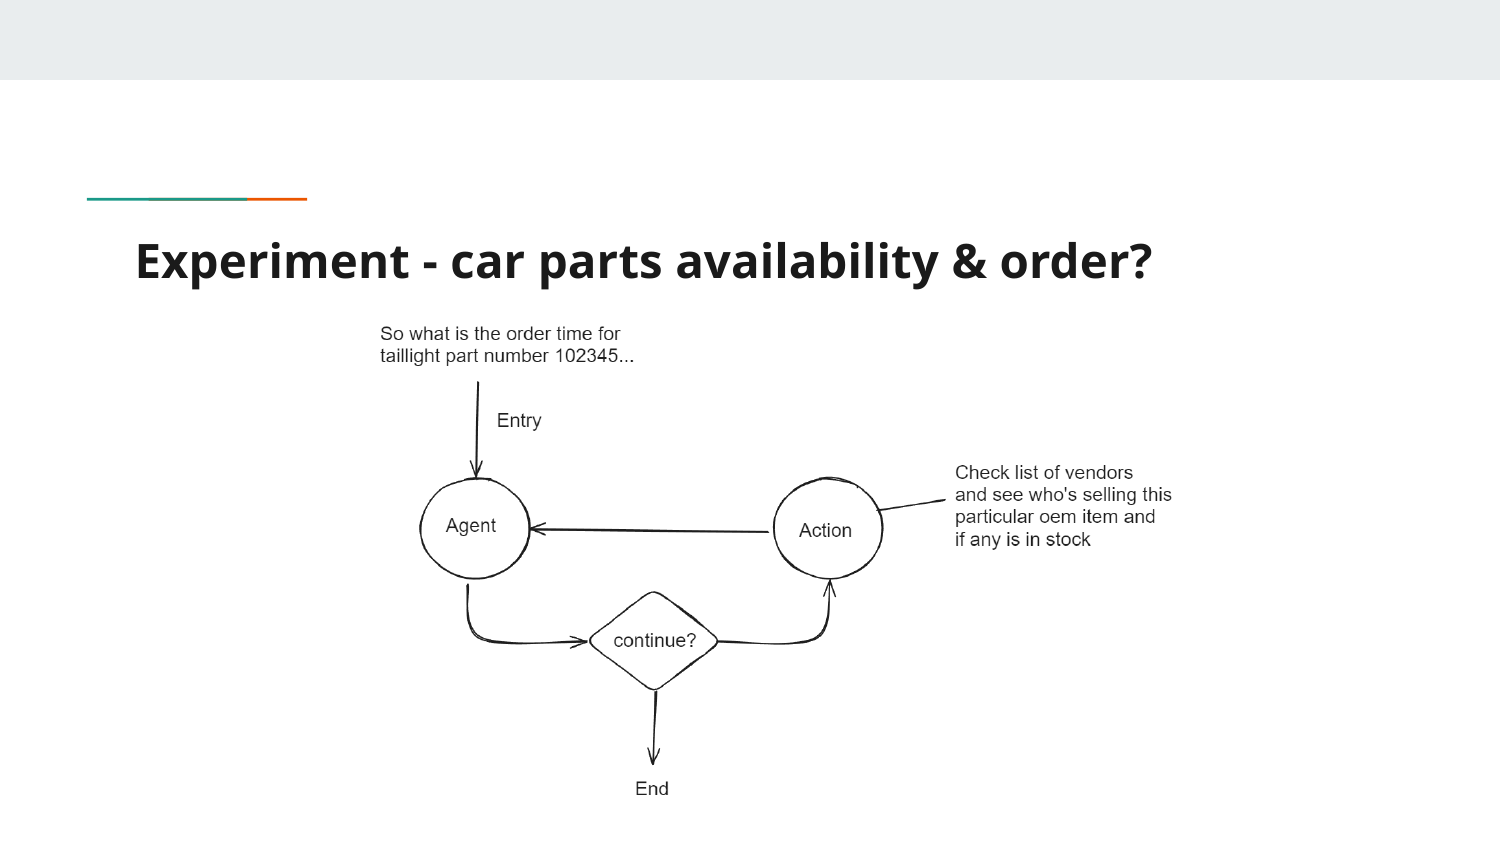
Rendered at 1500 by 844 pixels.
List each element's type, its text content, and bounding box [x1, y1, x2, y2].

picture [372, 315, 1185, 806]
title Experiment - car parts availability & order? [119, 216, 1381, 305]
